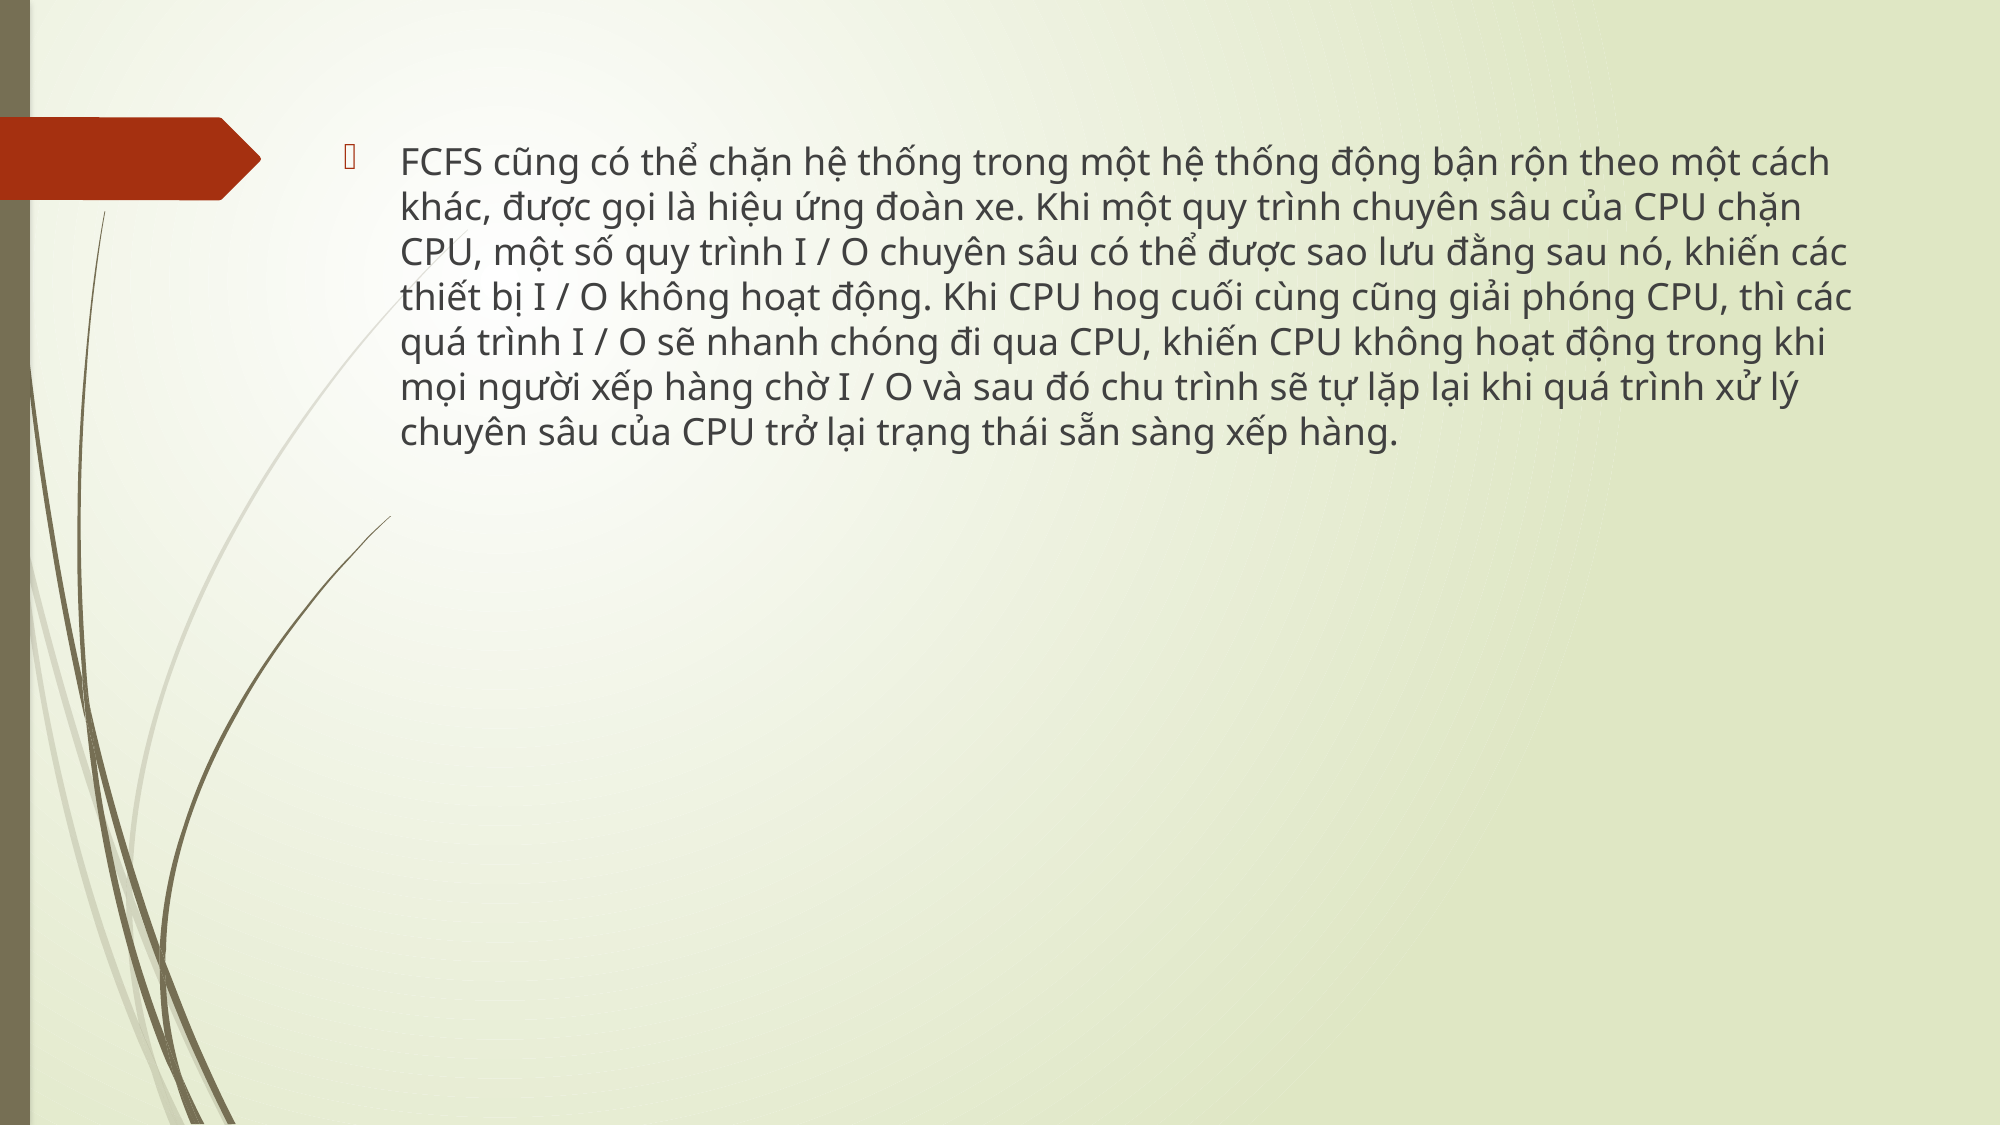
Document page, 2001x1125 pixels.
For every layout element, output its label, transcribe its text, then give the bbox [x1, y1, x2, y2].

list FCFS cũng có thể chặn hệ thống trong một hệ thống động bận rộn theo một cách khác, được gọi là hiệu ứng đoàn xe. Khi một quy trình chuyên sâu của CPU chặn CPU, một số quy trình I / O chuyên sâu có thể được sao lưu đằng sau nó, khiến các thiết bị I / O không hoạt động. Khi CPU hog cuối cùng cũng giải phóng CPU, thì các quá trình I / O sẽ nhanh chóng đi qua CPU, khiến CPU không hoạt động trong khi mọi người xếp hàng chờ I / O và sau đó chu trình sẽ tự lặp lại khi quá trình xử lý chuyên sâu của CPU trở lại trạng thái sẵn sàng xếp hàng. [328, 130, 1888, 970]
